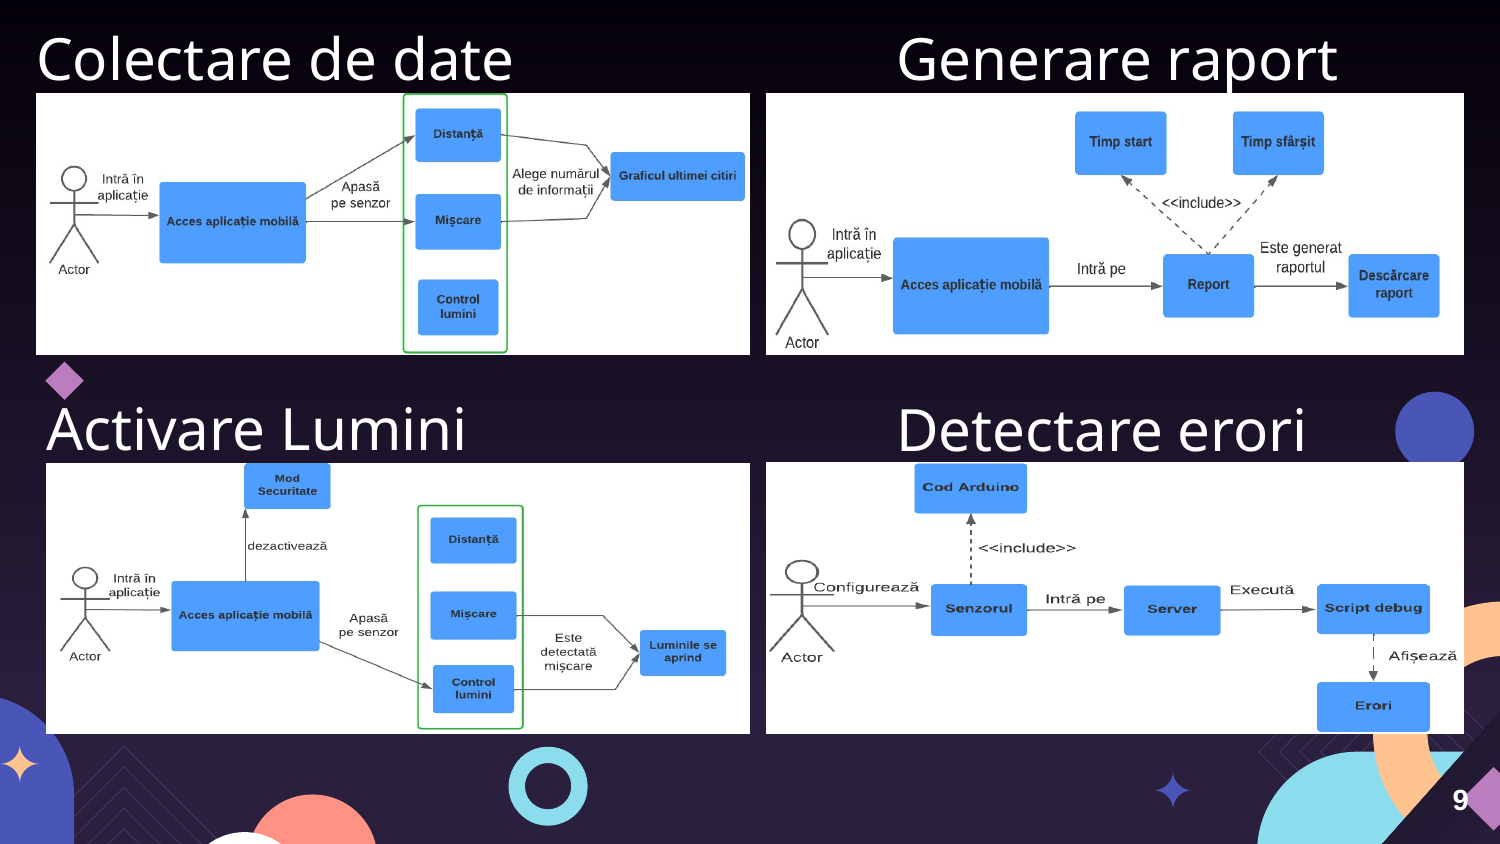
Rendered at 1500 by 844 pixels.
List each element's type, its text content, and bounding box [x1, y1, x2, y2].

text_box Detectare erori [896, 380, 1429, 461]
text_box Generare raport [896, 10, 1491, 94]
text_box Activare Lumini [46, 379, 579, 461]
picture [45, 463, 751, 735]
picture [766, 92, 1464, 355]
picture [766, 462, 1464, 734]
picture [35, 92, 751, 355]
text_box Colectare de date [36, 10, 688, 91]
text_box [1115, 538, 1500, 844]
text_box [0, 564, 378, 844]
